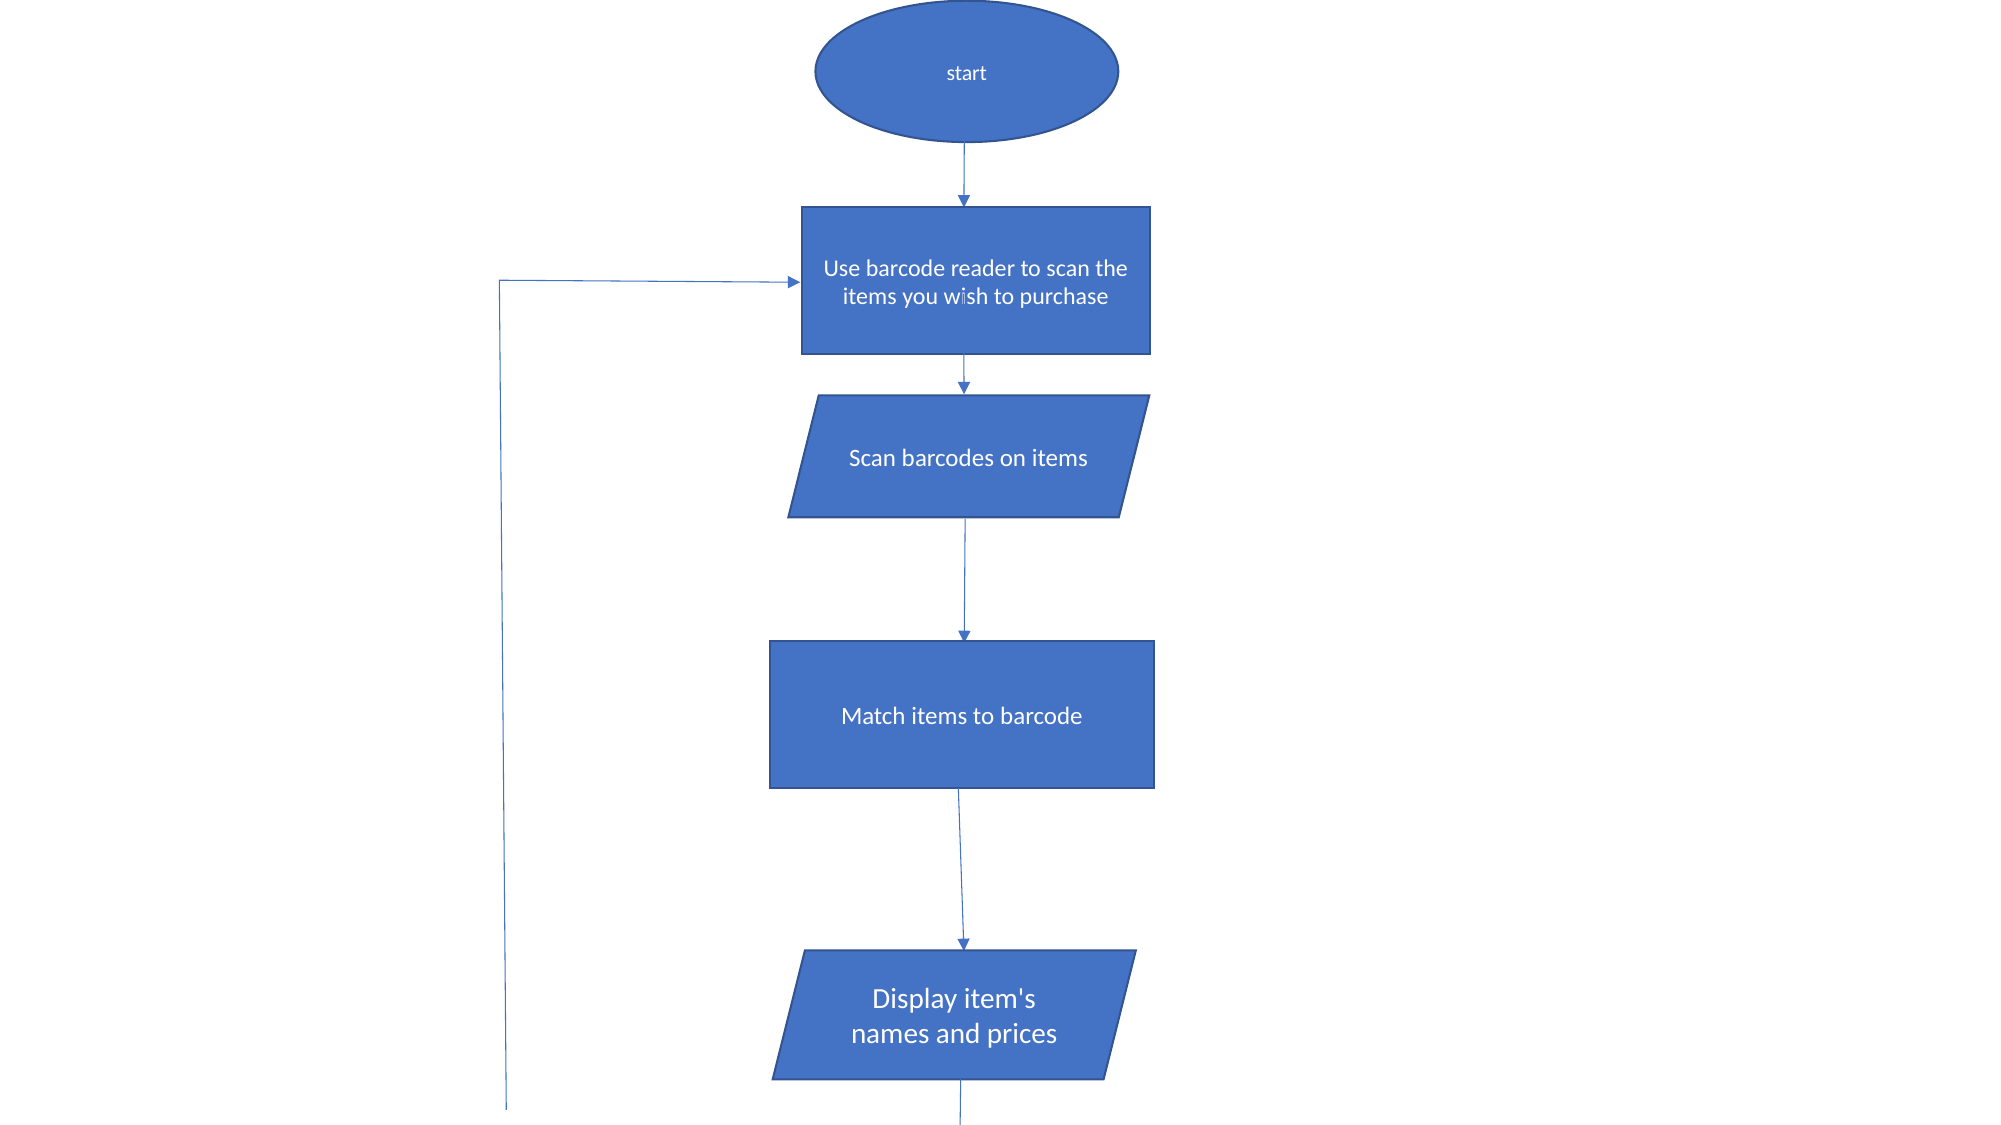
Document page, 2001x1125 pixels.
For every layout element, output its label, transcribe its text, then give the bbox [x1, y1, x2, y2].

text_box start [814, 0, 1120, 144]
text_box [499, 280, 507, 1110]
text_box Match items to barcode [769, 640, 1155, 789]
text_box Scan barcodes on items [787, 394, 1151, 519]
text_box Display item's names and prices [771, 949, 1138, 1081]
text_box Use barcode reader to scan the items you wish to purchase [801, 206, 1151, 355]
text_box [958, 788, 964, 952]
